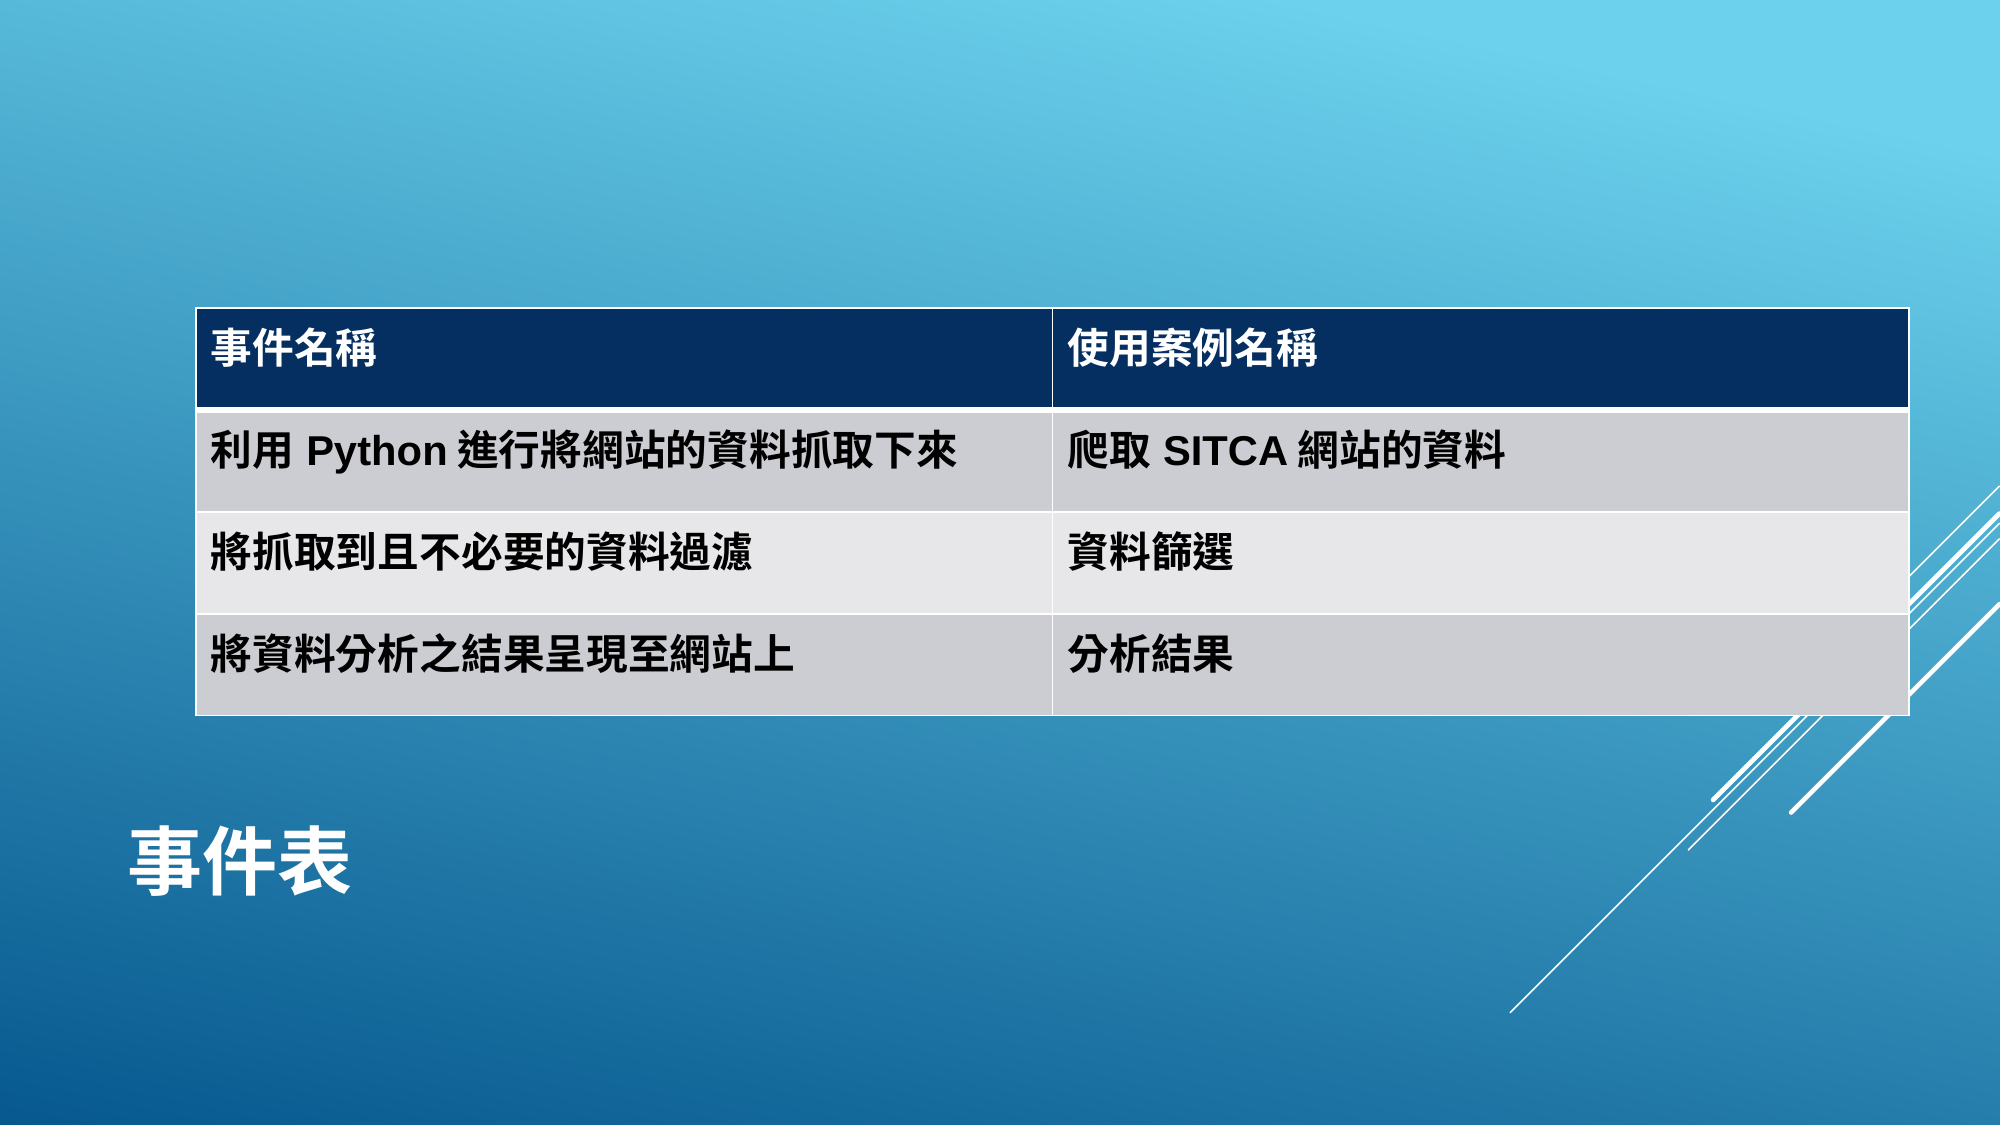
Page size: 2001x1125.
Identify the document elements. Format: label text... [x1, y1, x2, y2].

table_cell 爬取SITCA網站的資料 [1053, 413, 1908, 511]
table_cell 資料篩選 [1053, 513, 1908, 613]
table_header 事件名稱 [197, 309, 1052, 407]
table_cell 分析結果 [1053, 615, 1908, 715]
title 事件表 [112, 736, 1513, 984]
table_cell 將資料分析之結果呈現至網站上 [197, 615, 1052, 715]
table_cell 利用Python進行將網站的資料抓取下來 [197, 413, 1052, 511]
table_header 使用案例名稱 [1053, 309, 1908, 407]
table_cell 將抓取到且不必要的資料過濾 [197, 513, 1052, 613]
